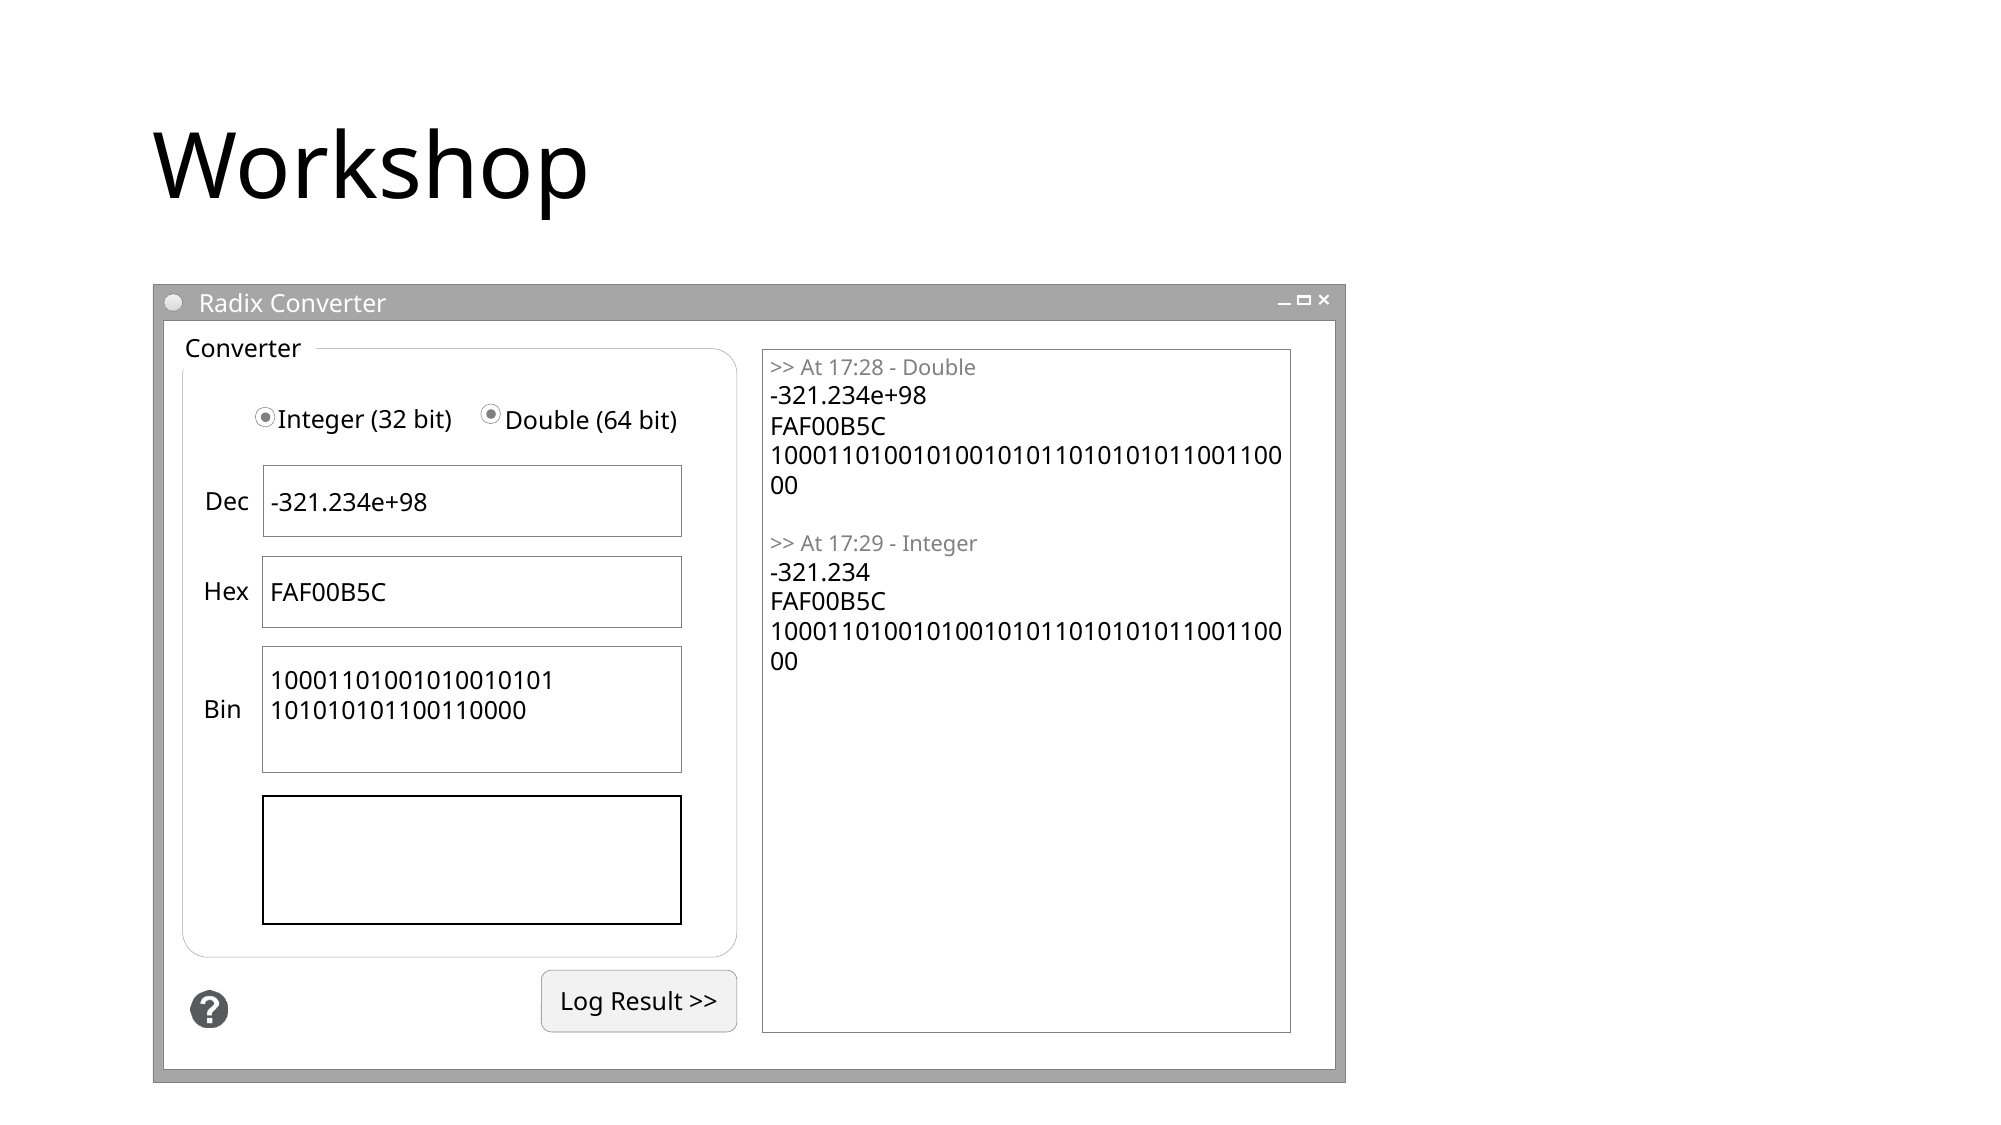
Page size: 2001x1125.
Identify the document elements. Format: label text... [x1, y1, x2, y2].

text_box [255, 400, 456, 439]
title Workshop [137, 59, 1863, 278]
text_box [182, 324, 737, 958]
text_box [152, 284, 1346, 1083]
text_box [480, 401, 682, 440]
picture [190, 990, 228, 1029]
